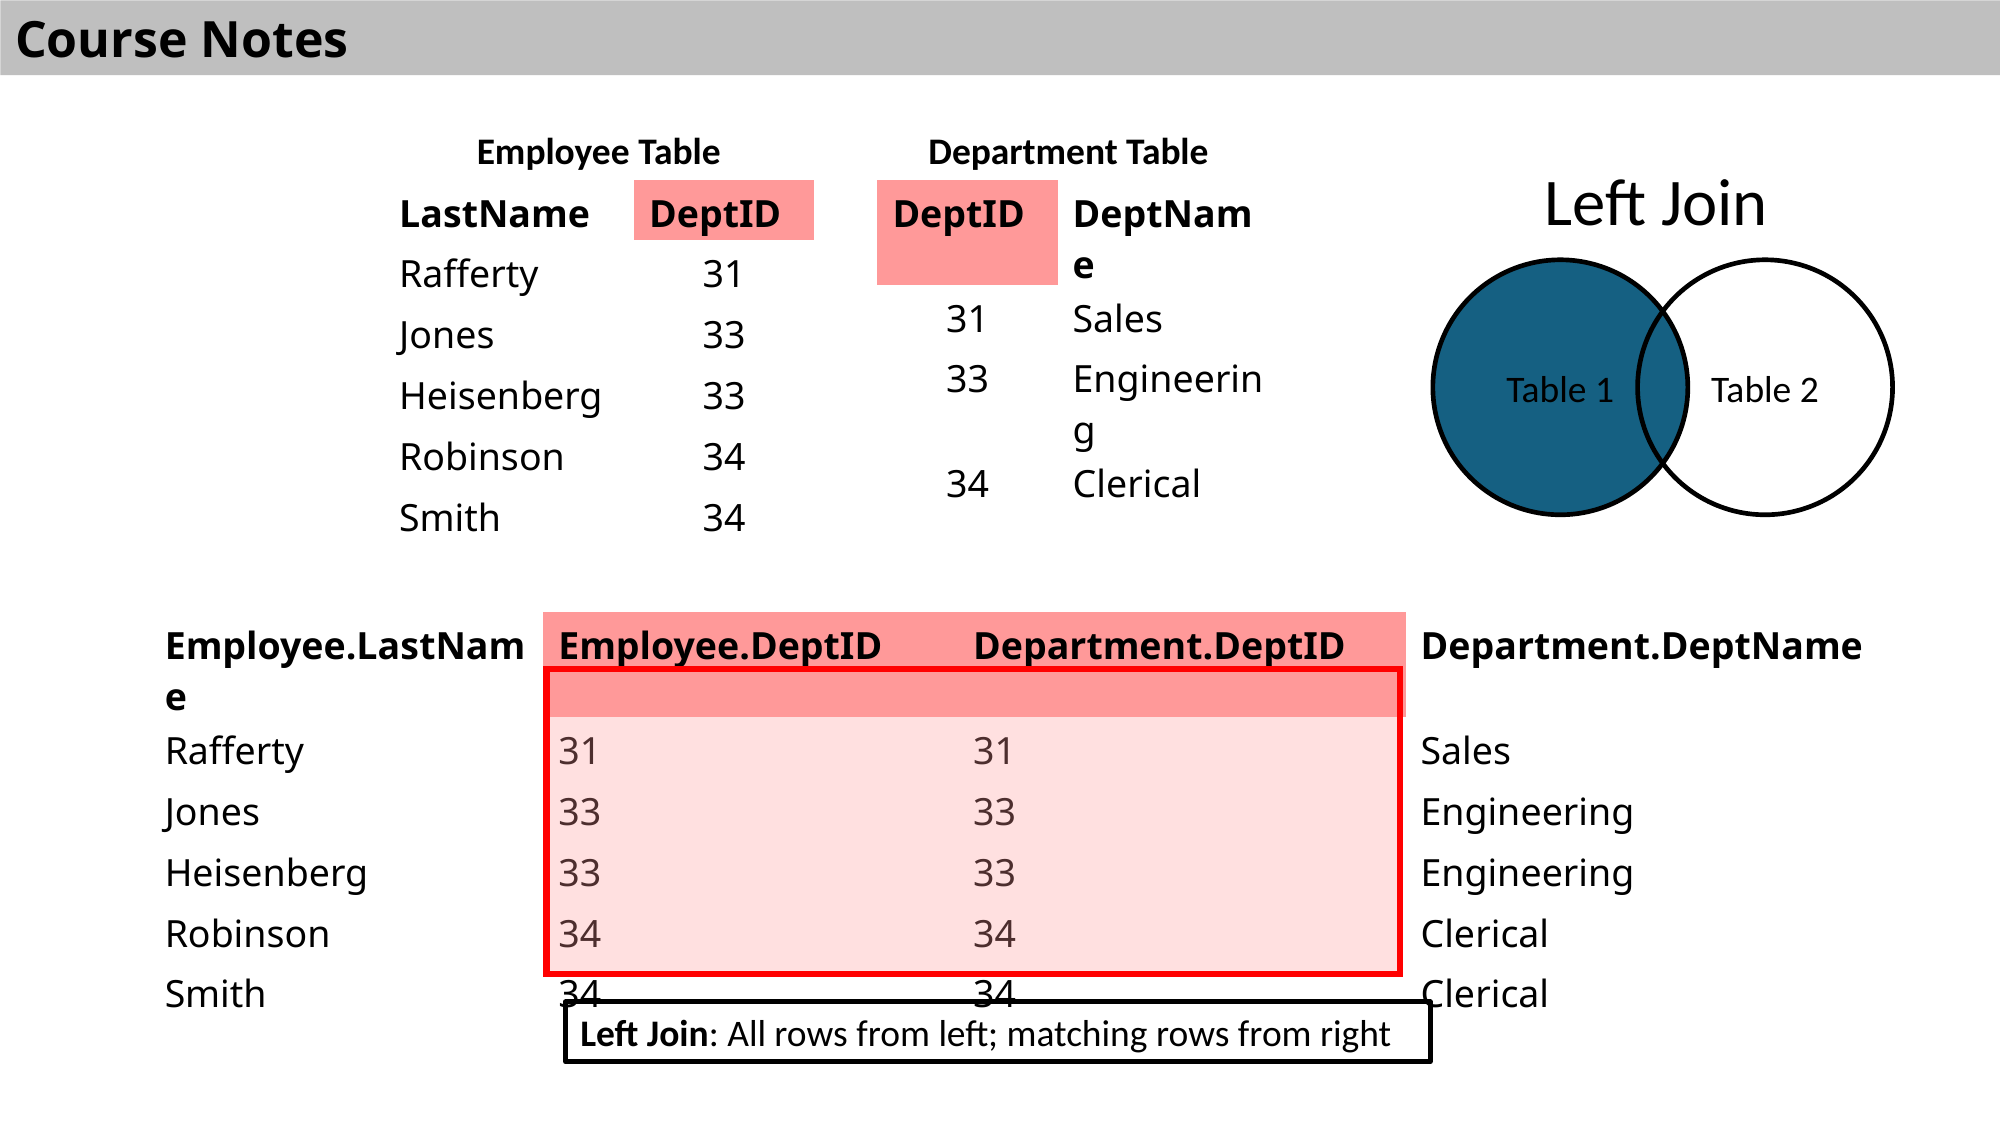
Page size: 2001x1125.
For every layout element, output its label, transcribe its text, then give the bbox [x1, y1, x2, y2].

table_header Department.DeptName [1406, 612, 1880, 717]
table_cell Robinson [384, 423, 634, 484]
table_cell Sales [1058, 285, 1280, 345]
table_cell Jones [150, 778, 543, 839]
table_cell Sales [1406, 717, 1880, 778]
table_cell Clerical [1406, 900, 1880, 961]
table_cell 34 [1400, 900, 1406, 961]
table_cell Robinson [150, 900, 543, 961]
text_box Department Table [913, 120, 1227, 180]
text_box Left Join [1529, 151, 1788, 247]
text_box Table 2 [1637, 259, 1893, 515]
table_header DeptID [877, 180, 1058, 285]
table_header DeptName [1058, 180, 1280, 285]
table_cell 31 [1400, 717, 1406, 778]
table_cell Engineering [1058, 345, 1280, 451]
table_cell 33 [1400, 839, 1406, 900]
table_header Department.DeptID [958, 612, 1406, 717]
table_cell 31 [877, 285, 1058, 345]
text_box Table 1 [1432, 259, 1663, 515]
table_cell Heisenberg [384, 362, 634, 423]
table_cell 34 [543, 961, 958, 1021]
table_cell Smith [384, 484, 634, 545]
table_cell Engineering [1406, 839, 1880, 900]
text_box Left Join: All rows from left; matching rows from right [565, 1021, 1431, 1062]
table_cell 33 [1400, 778, 1406, 839]
table_cell Jones [384, 301, 634, 362]
table_cell Smith [150, 961, 543, 1021]
table_cell Clerical [1058, 451, 1280, 511]
table_cell Heisenberg [150, 839, 543, 900]
table_cell 33 [634, 362, 814, 423]
table_header DeptID [634, 180, 814, 240]
table_cell 34 [634, 423, 814, 484]
table_header LastName [384, 180, 634, 240]
table_header Employee.LastName [150, 612, 543, 717]
table_cell 31 [634, 240, 814, 301]
table_header Employee.DeptID [543, 612, 958, 717]
text_box Employee Table [461, 120, 738, 180]
table_cell 34 [877, 451, 1058, 511]
text_box [546, 668, 1400, 974]
table_cell 34 [958, 961, 1406, 1021]
table_cell 33 [634, 301, 814, 362]
table_cell 33 [877, 345, 1058, 451]
table_cell 34 [634, 484, 814, 545]
table_cell Rafferty [384, 240, 634, 301]
table_cell Engineering [1406, 778, 1880, 839]
text_box Course Notes [0, 0, 2000, 76]
table_cell Rafferty [150, 717, 543, 778]
table_cell Clerical [1406, 961, 1880, 1021]
